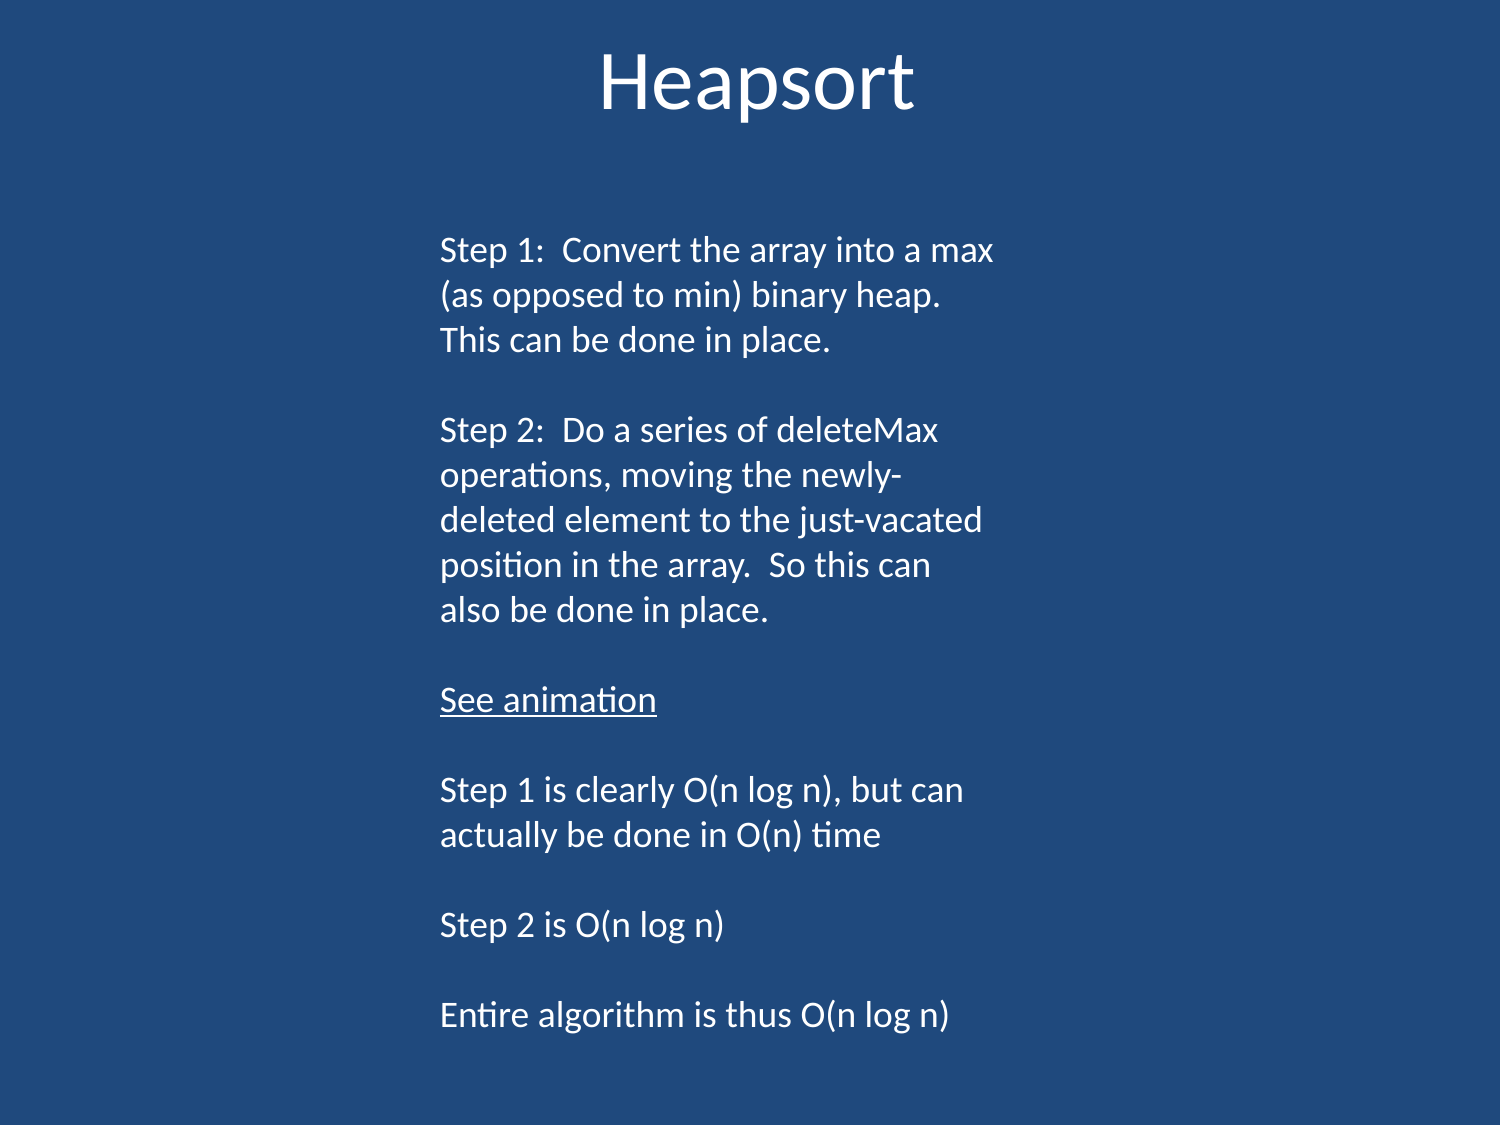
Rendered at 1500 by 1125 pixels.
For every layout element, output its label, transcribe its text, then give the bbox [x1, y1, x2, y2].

title Heapsort [82, 17, 1433, 135]
text_box Step 1: Convert the array into a max (as opposed to min) binary heap. This can be done in place. Step 2: Do a series of deleteMax operations, moving the newly-deleted element to the just-vacated position in the array. So this can also be done in place. See animation Step 1 is clearly O(n log n), but can actually be done in O(n) time Step 2 is O(n log n) Entire algorithm is thus O(n log n) [424, 217, 1013, 1043]
